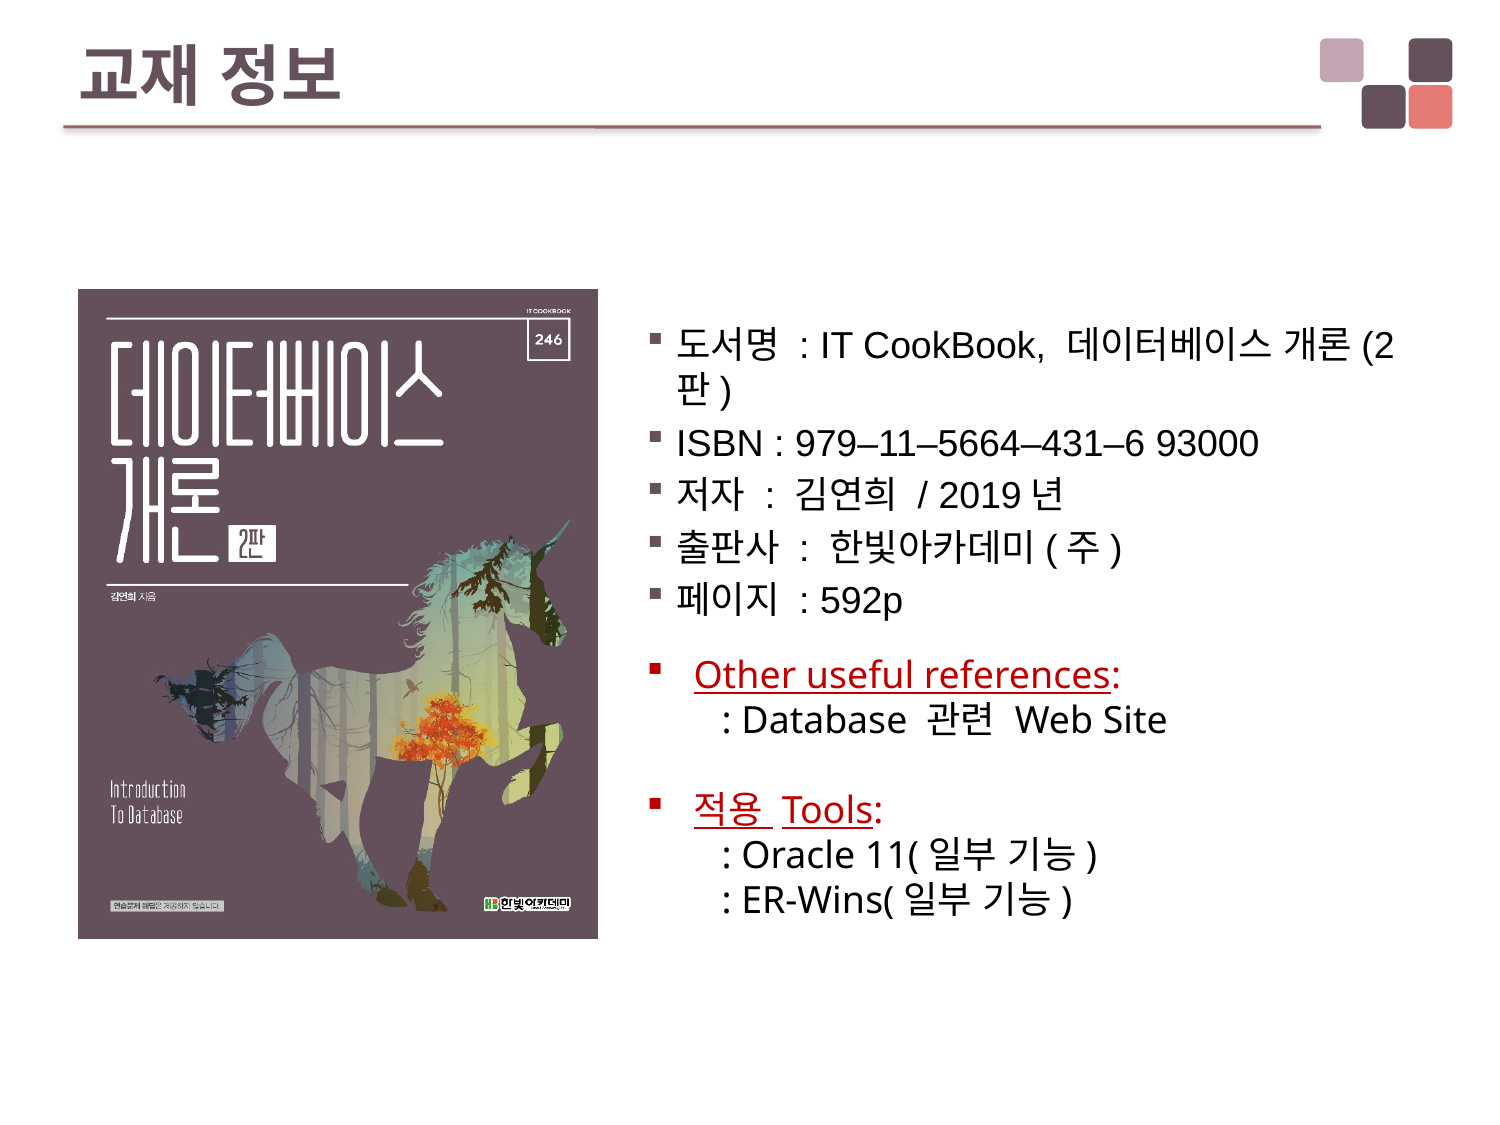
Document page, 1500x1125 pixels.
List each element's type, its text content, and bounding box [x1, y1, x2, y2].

text_box Other useful references: : Database 관련 Web Site 적용 Tools: : Oracle 11(일부 기능) : ER-Wins(일부 기능) [631, 643, 1382, 929]
title 교재 정보 [63, 25, 1459, 123]
list 도서명 : IT CookBook, 데이터베이스 개론(2판) ISBN : 979–11–5664–431–6 93000 저자 : 김연희 / 2019년 출판사 : 한빛아카데미(주) 페이지 : 592p [631, 97, 1474, 997]
picture [77, 288, 598, 940]
